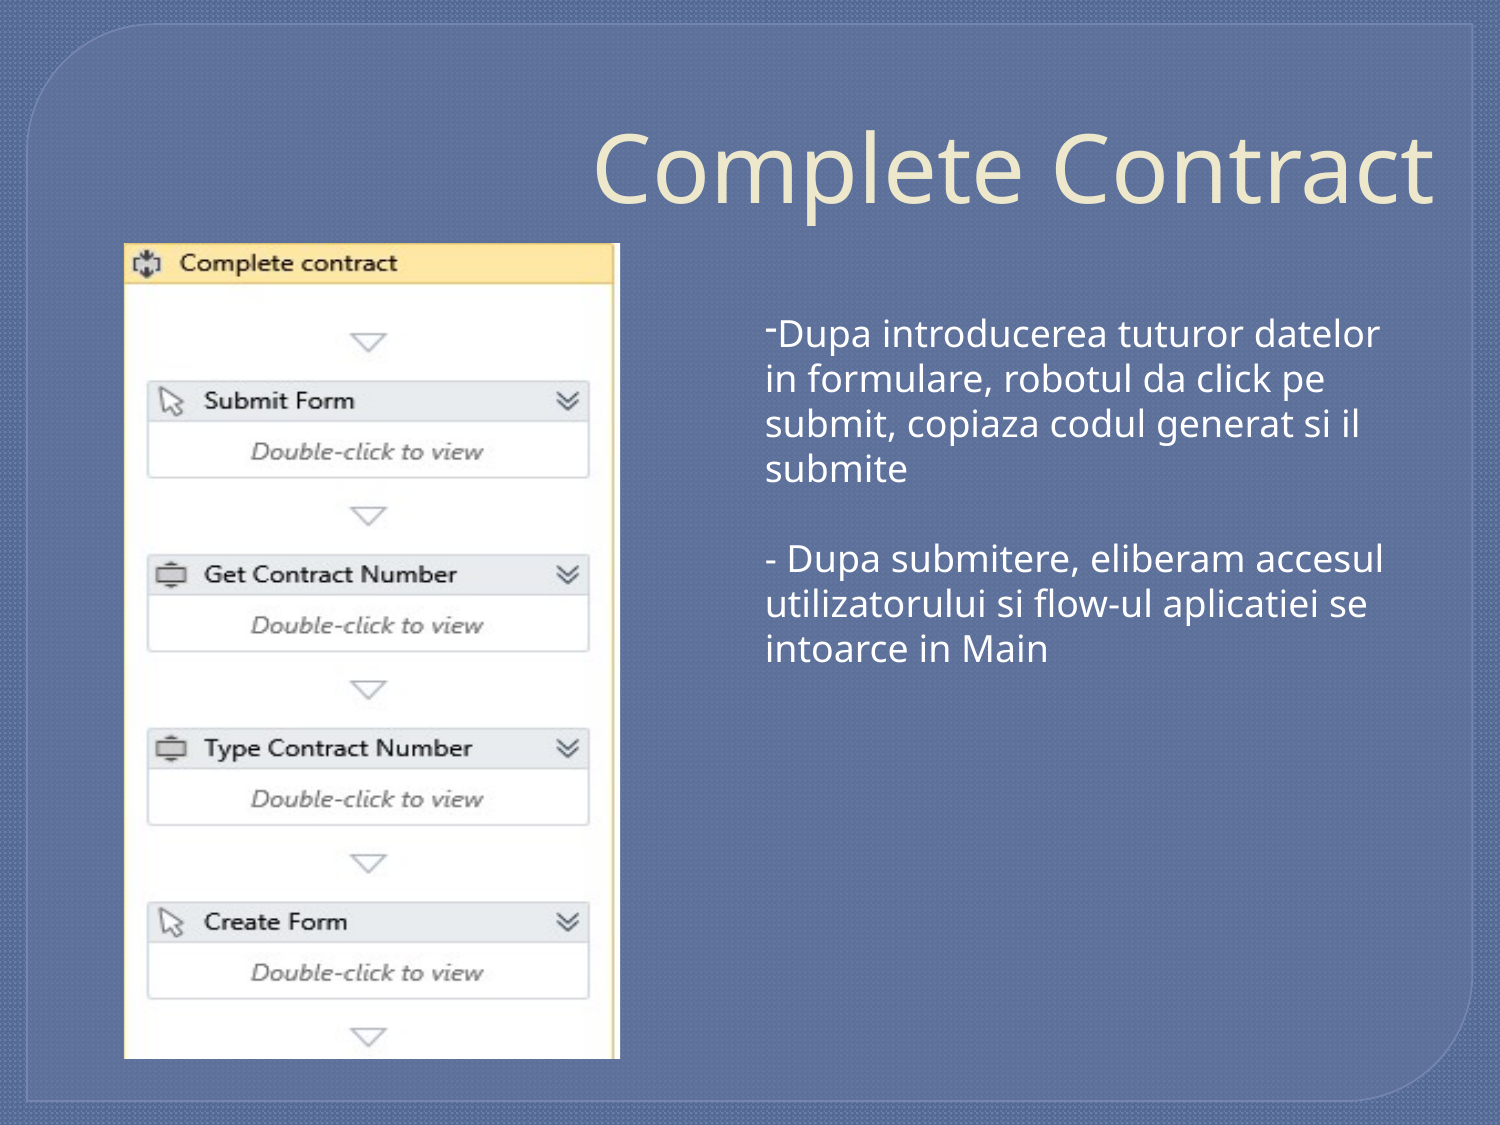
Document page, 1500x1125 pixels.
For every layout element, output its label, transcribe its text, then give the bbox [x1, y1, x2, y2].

text_box Dupa introducerea tuturor datelor in formulare, robotul da click pe submit, copiaza codul generat si il submite - Dupa submitere, eliberam accesul utilizatorului si flow-ul aplicatiei se intoarce in Main [750, 302, 1436, 678]
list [123, 243, 621, 1059]
title Complete Contract [100, 42, 1451, 231]
